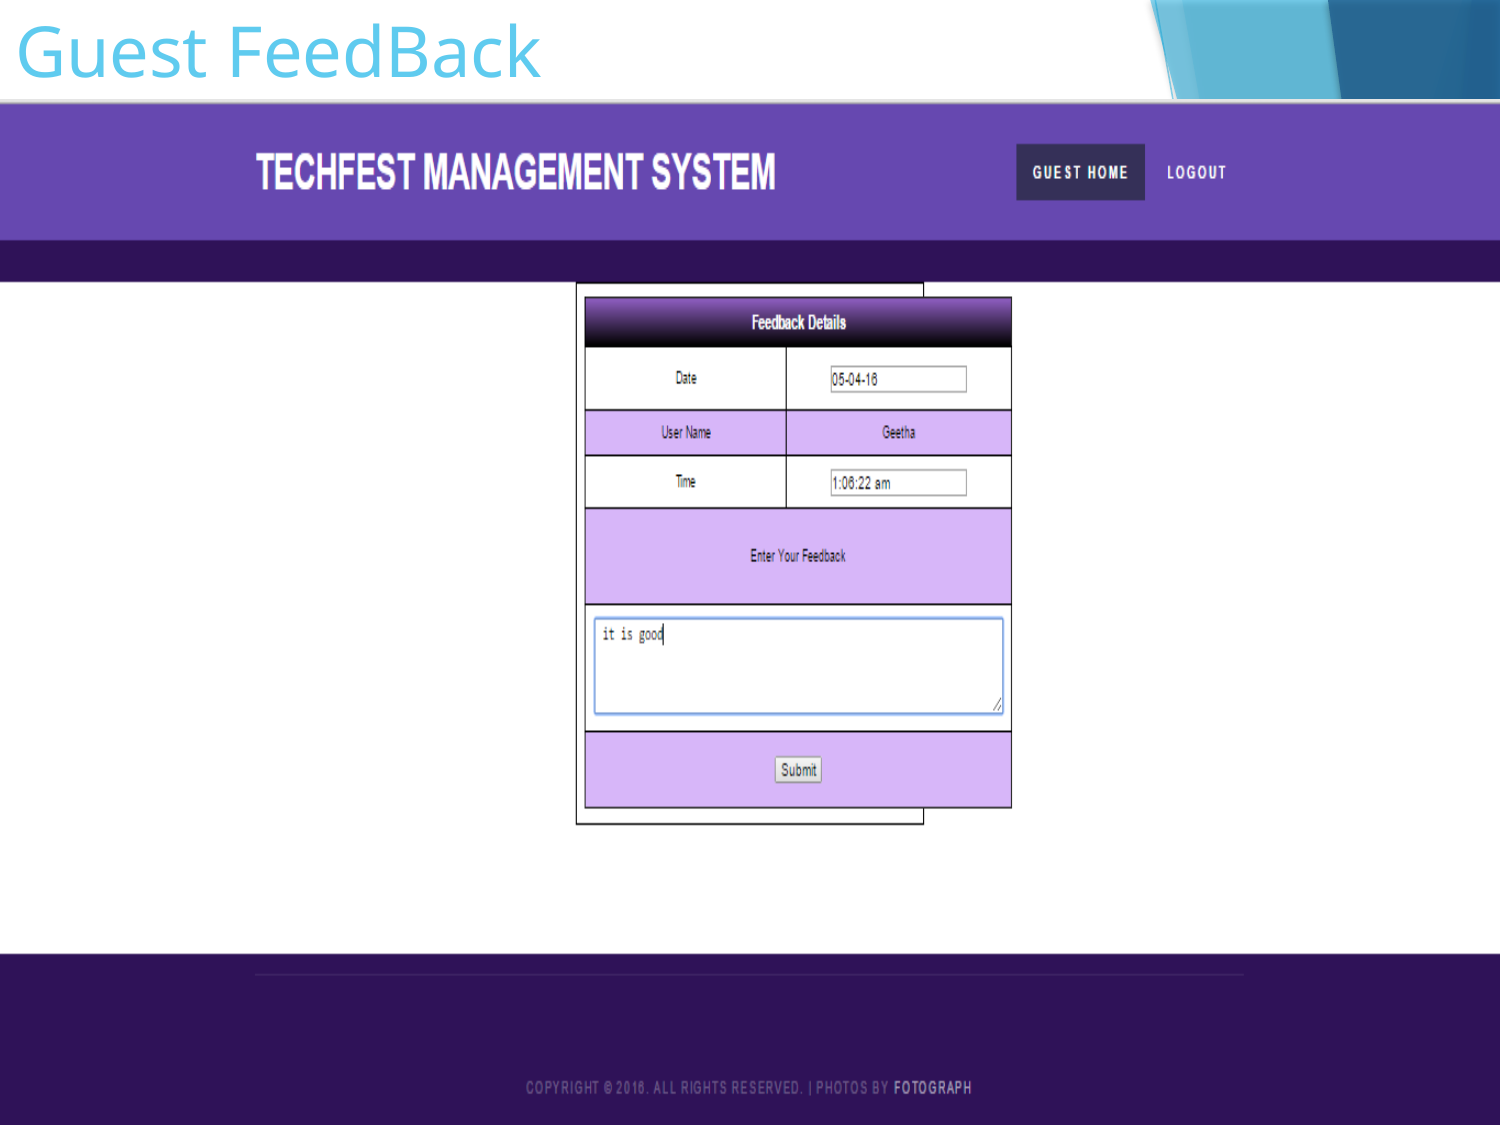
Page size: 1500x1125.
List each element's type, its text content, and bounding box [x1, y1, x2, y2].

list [0, 99, 1500, 1125]
title Guest FeedBack [0, 0, 1042, 99]
